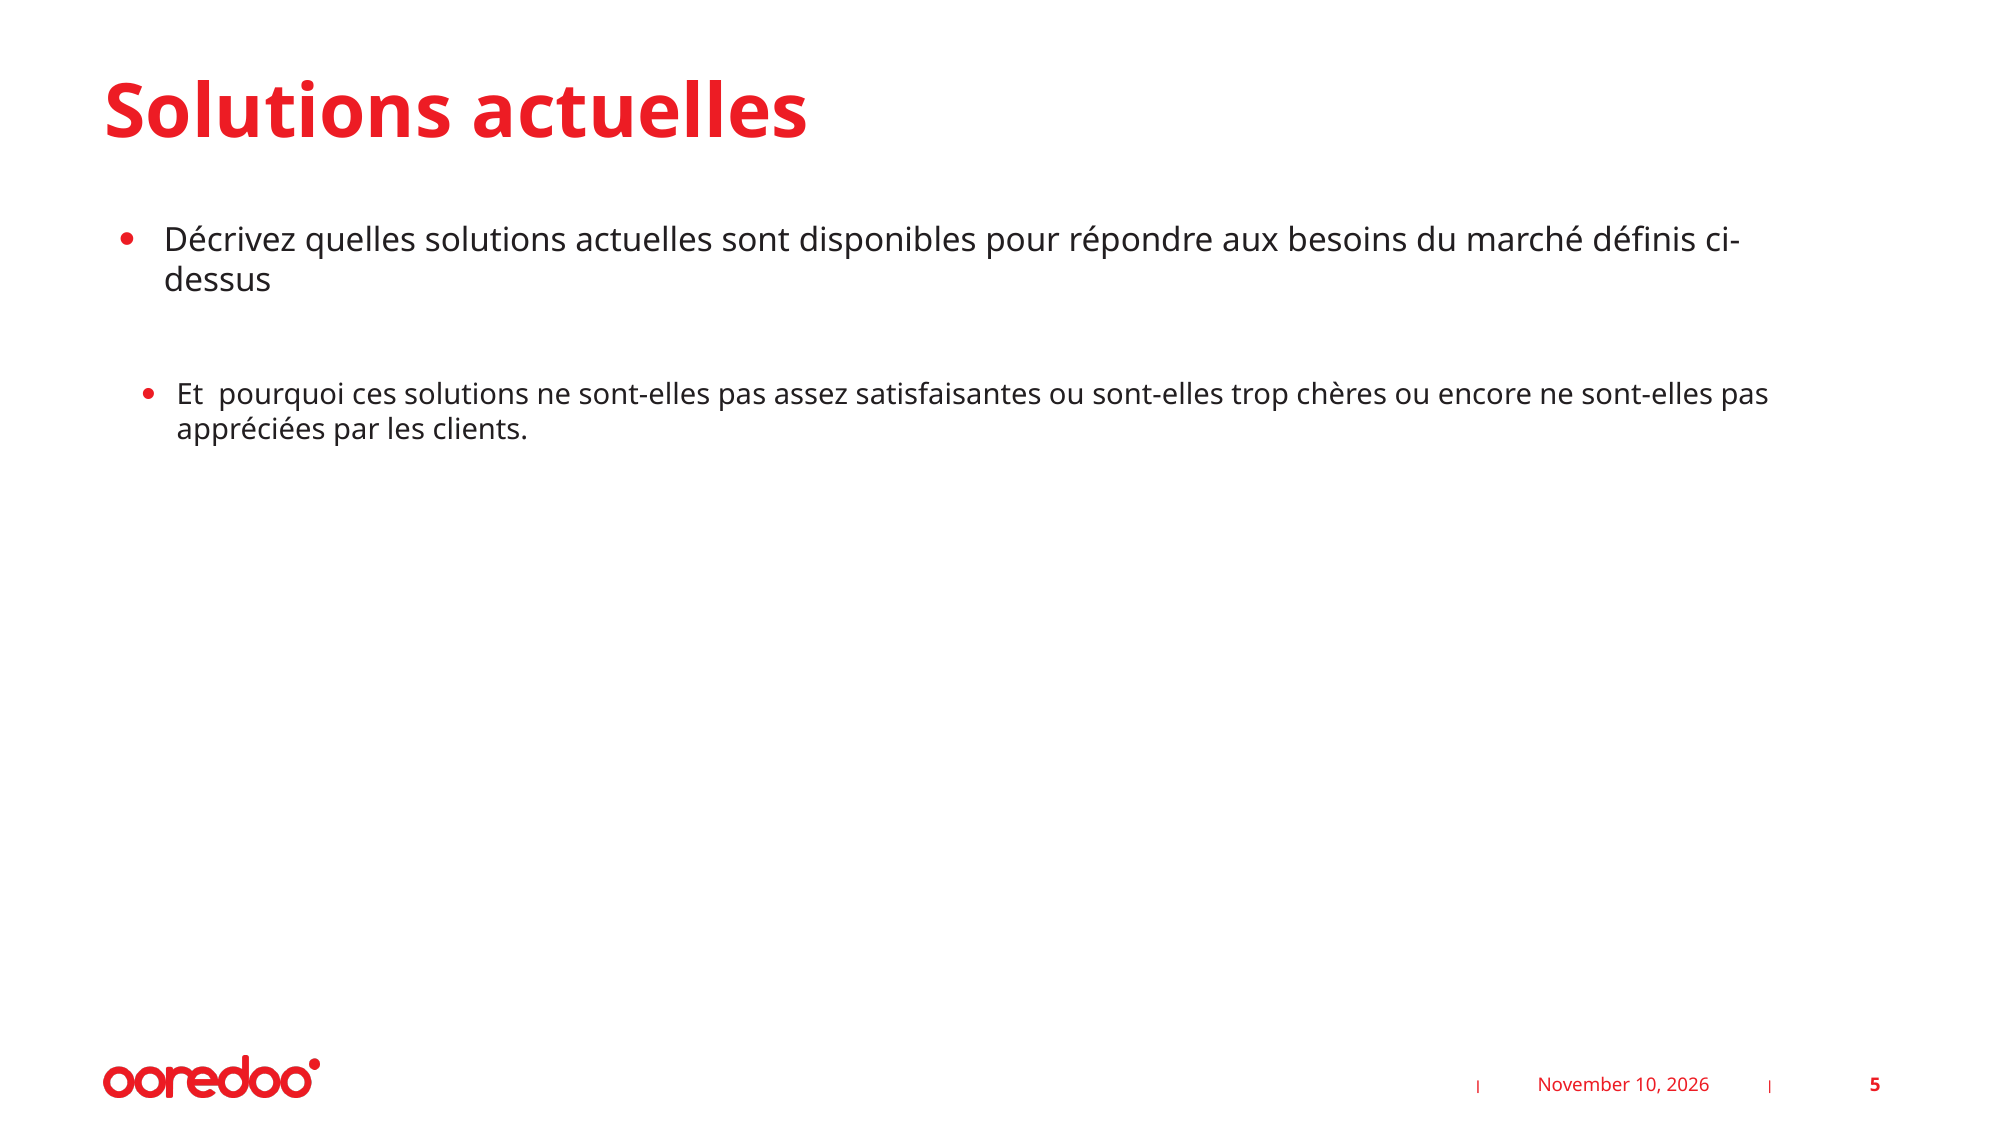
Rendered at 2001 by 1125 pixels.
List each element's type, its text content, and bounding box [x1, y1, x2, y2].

picture [103, 1055, 320, 1098]
text_box Décrivez quelles solutions actuelles sont disponibles pour répondre aux besoins du marché définis ci-dessus Et pourquoi ces solutions ne sont-elles pas assez satisfaisantes ou sont-elles trop chères ou encore ne sont-elles pas appréciées par les clients. [104, 210, 1792, 596]
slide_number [1480, 1055, 1766, 1116]
slide_number 5 [1766, 1055, 1896, 1116]
title Solutions actuelles [104, 10, 1896, 161]
